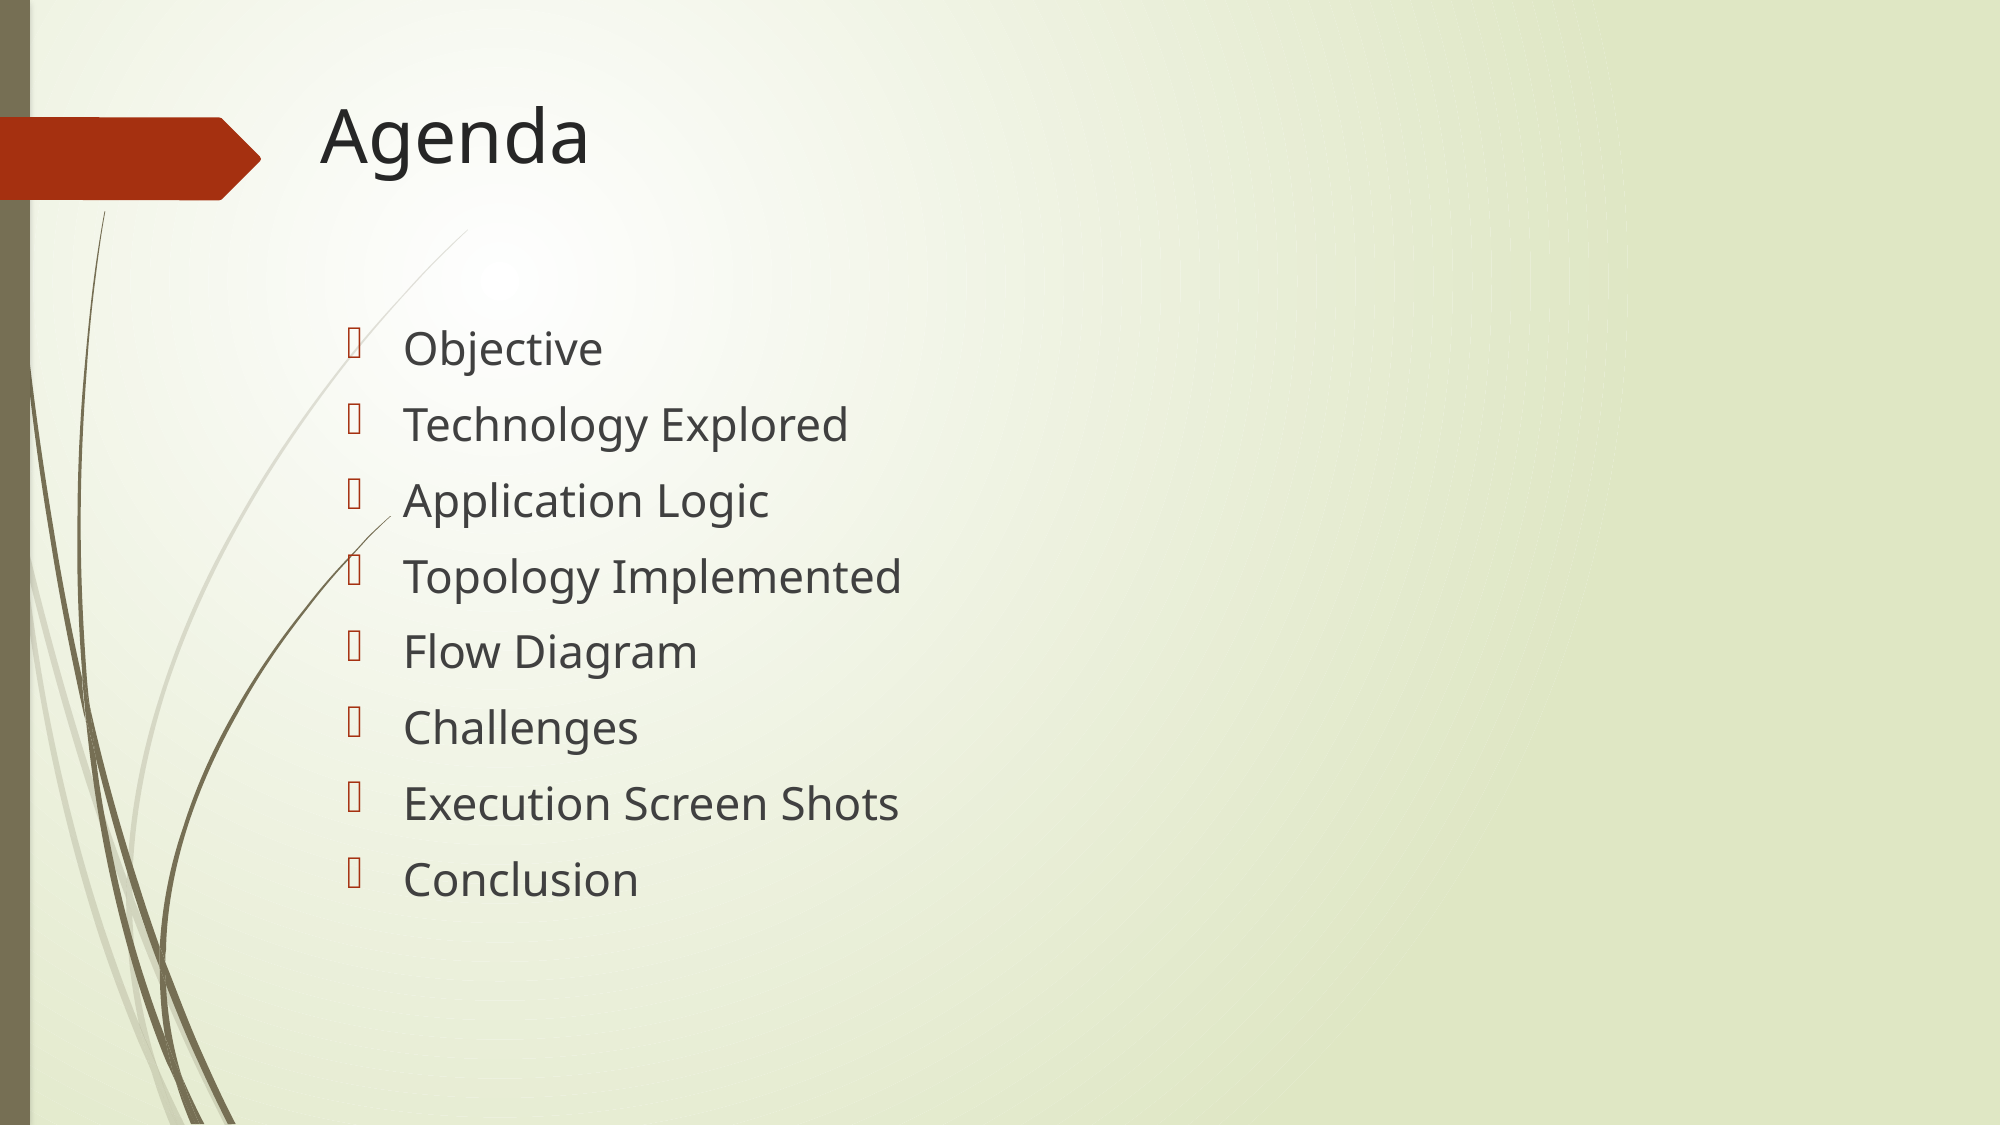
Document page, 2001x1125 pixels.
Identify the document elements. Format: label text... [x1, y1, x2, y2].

list Objective Technology Explored Application Logic Topology Implemented Flow Diagram Challenges Execution Screen Shots Conclusion [331, 312, 1795, 933]
title Agenda [305, 81, 1768, 292]
